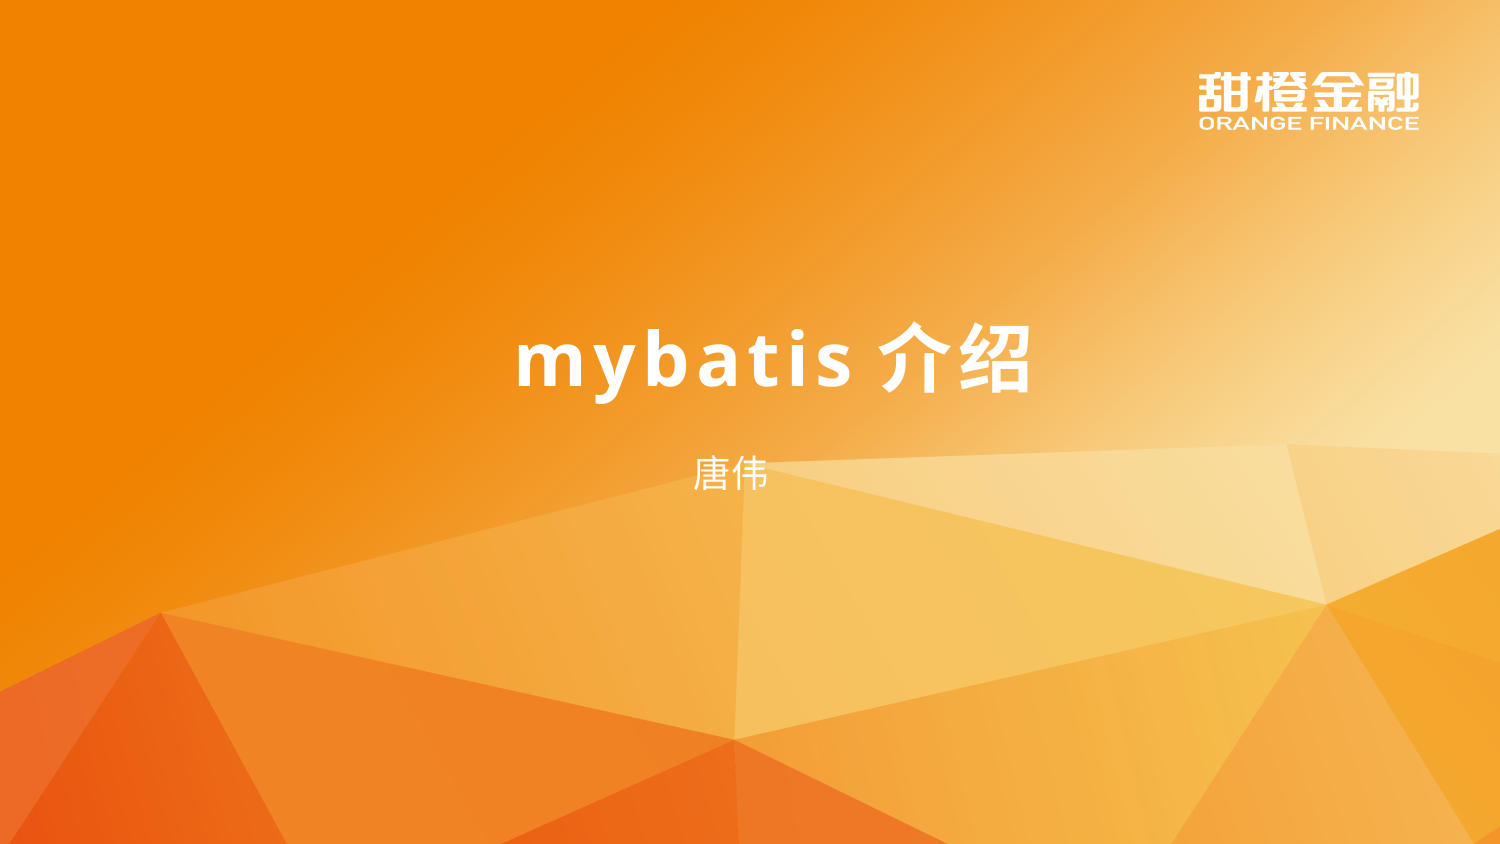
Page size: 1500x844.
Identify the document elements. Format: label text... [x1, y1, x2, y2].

text_box 唐伟 [678, 442, 784, 503]
text_box mybatis介绍 [499, 277, 1097, 409]
picture [0, 0, 1500, 844]
